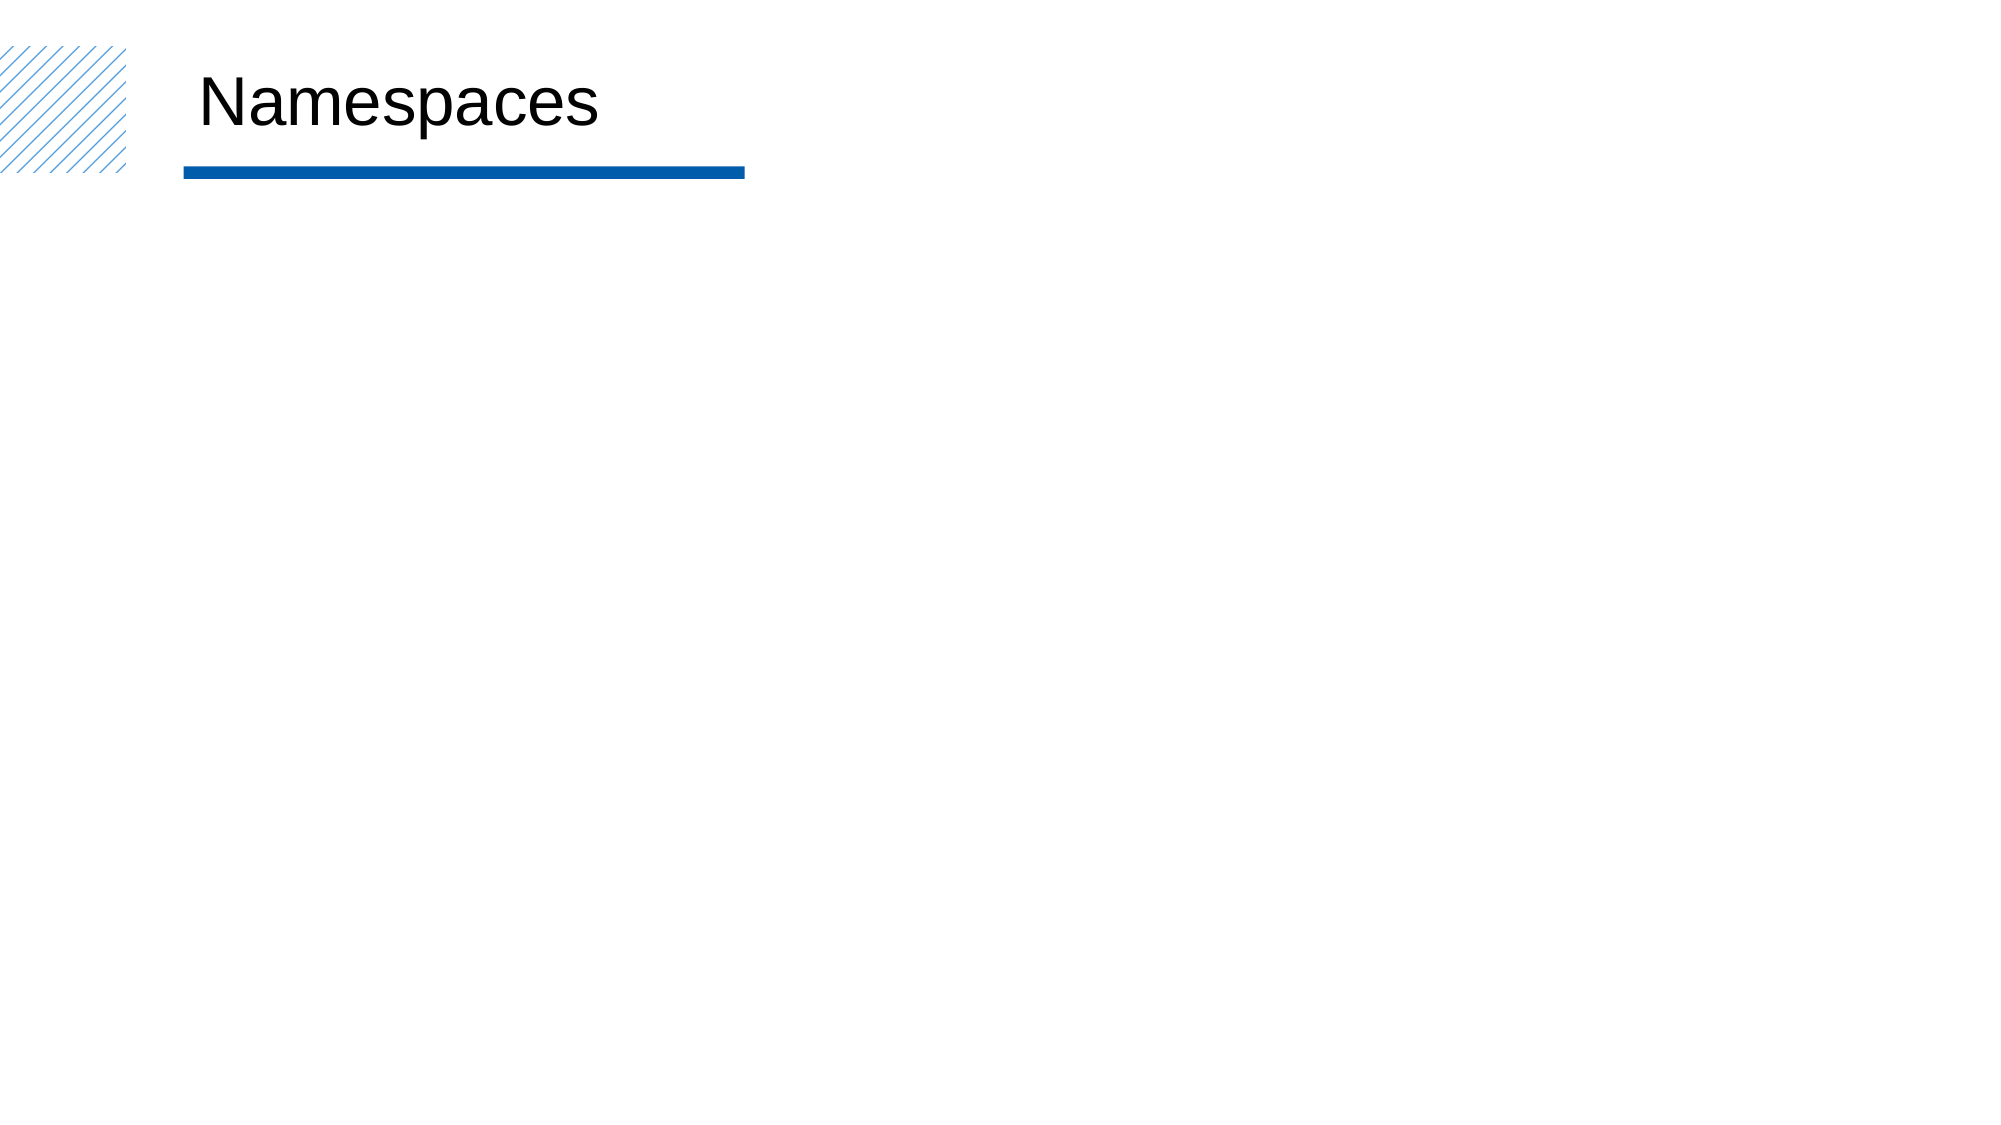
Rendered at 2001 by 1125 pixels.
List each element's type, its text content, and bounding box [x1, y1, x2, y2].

list Namespaces [183, 58, 1780, 149]
picture [0, 46, 126, 173]
